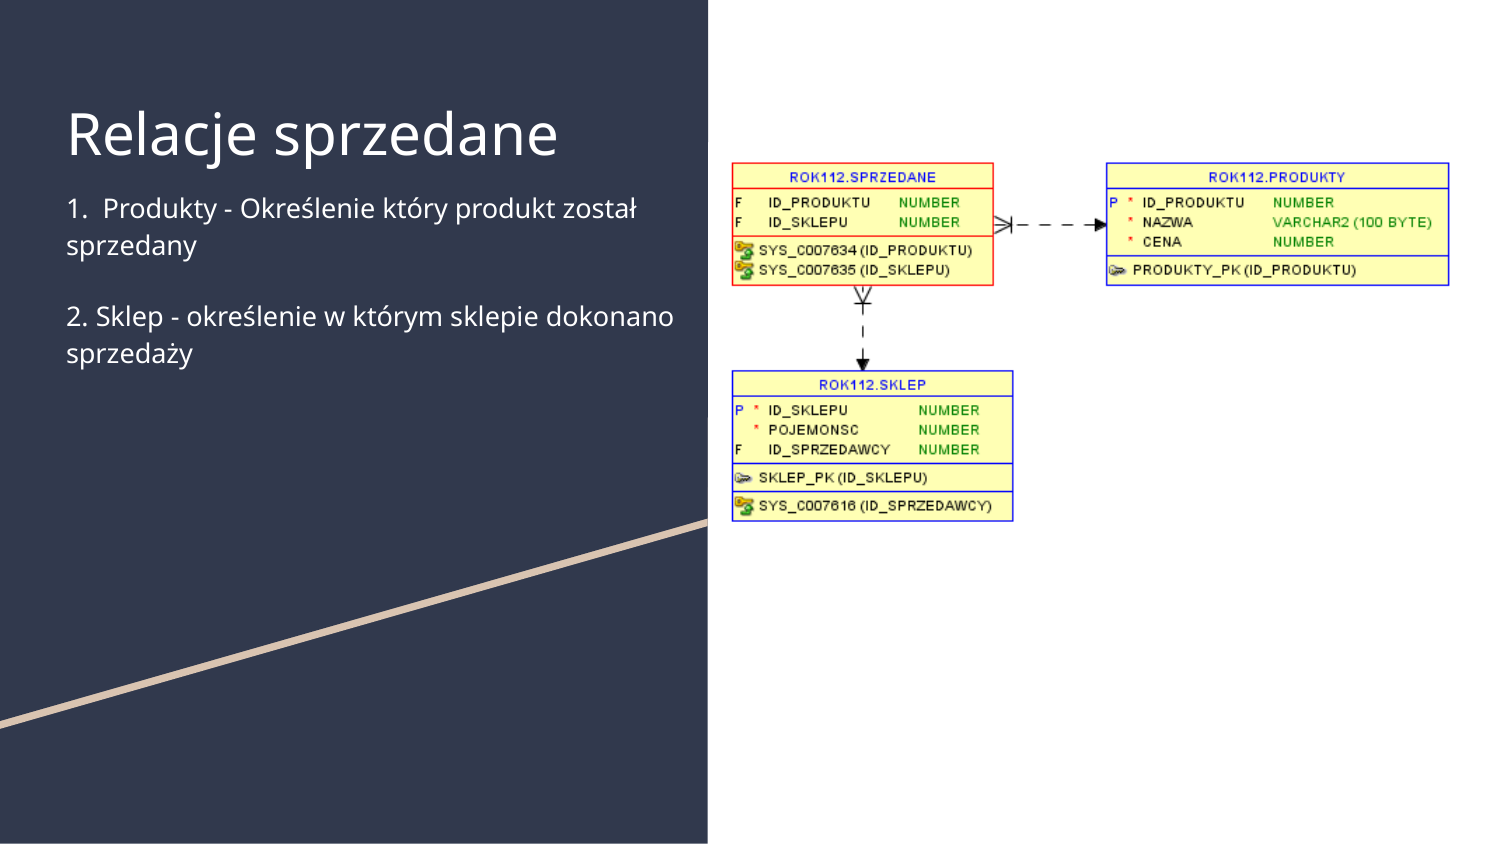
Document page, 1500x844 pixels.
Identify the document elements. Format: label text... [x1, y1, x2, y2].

picture [718, 136, 1500, 557]
title Relacje sprzedane [51, 82, 660, 171]
list 1. Produkty - Określenie który produkt został sprzedany 2. Sklep - określenie w którym sklepie dokonano sprzedaży [51, 171, 735, 844]
